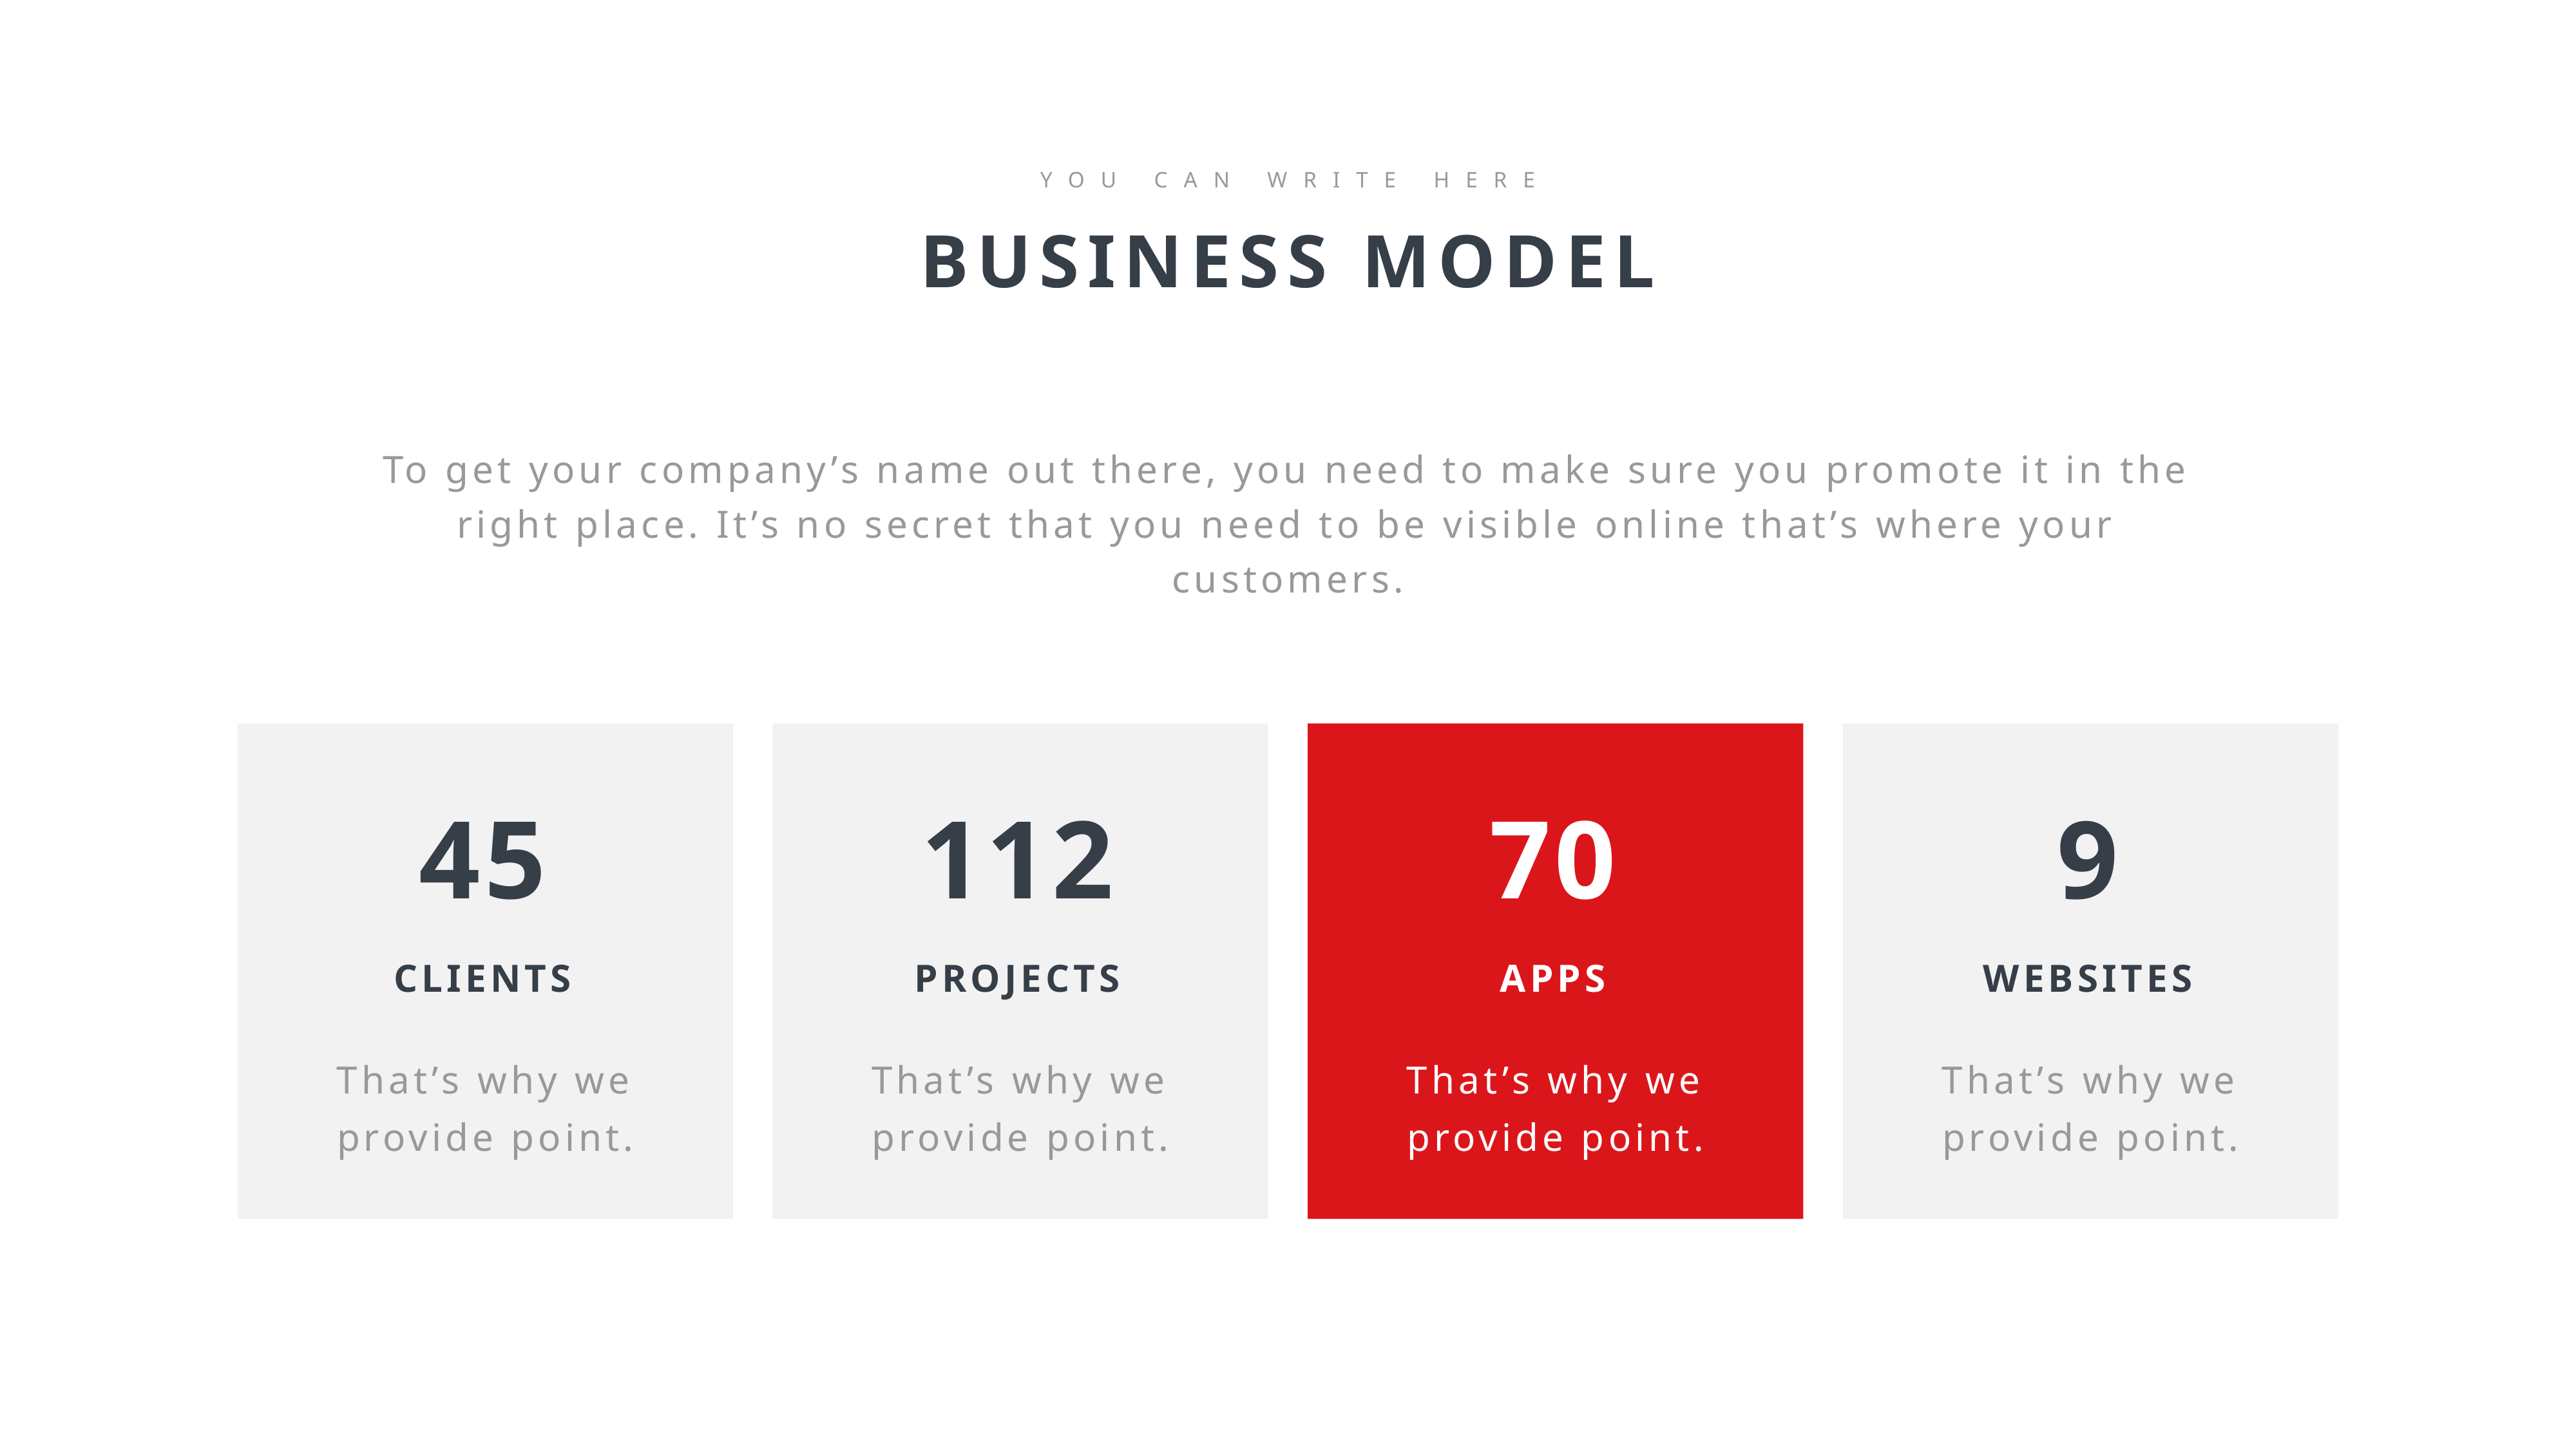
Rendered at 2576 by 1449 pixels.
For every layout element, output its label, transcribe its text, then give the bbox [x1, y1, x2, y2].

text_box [848, 162, 1728, 308]
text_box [237, 723, 2339, 1219]
text_box To get your company’s name out there, you need to make sure you promote it in the right place. It’s no secret that you need to be visible online that’s where your customers. [359, 431, 2217, 605]
